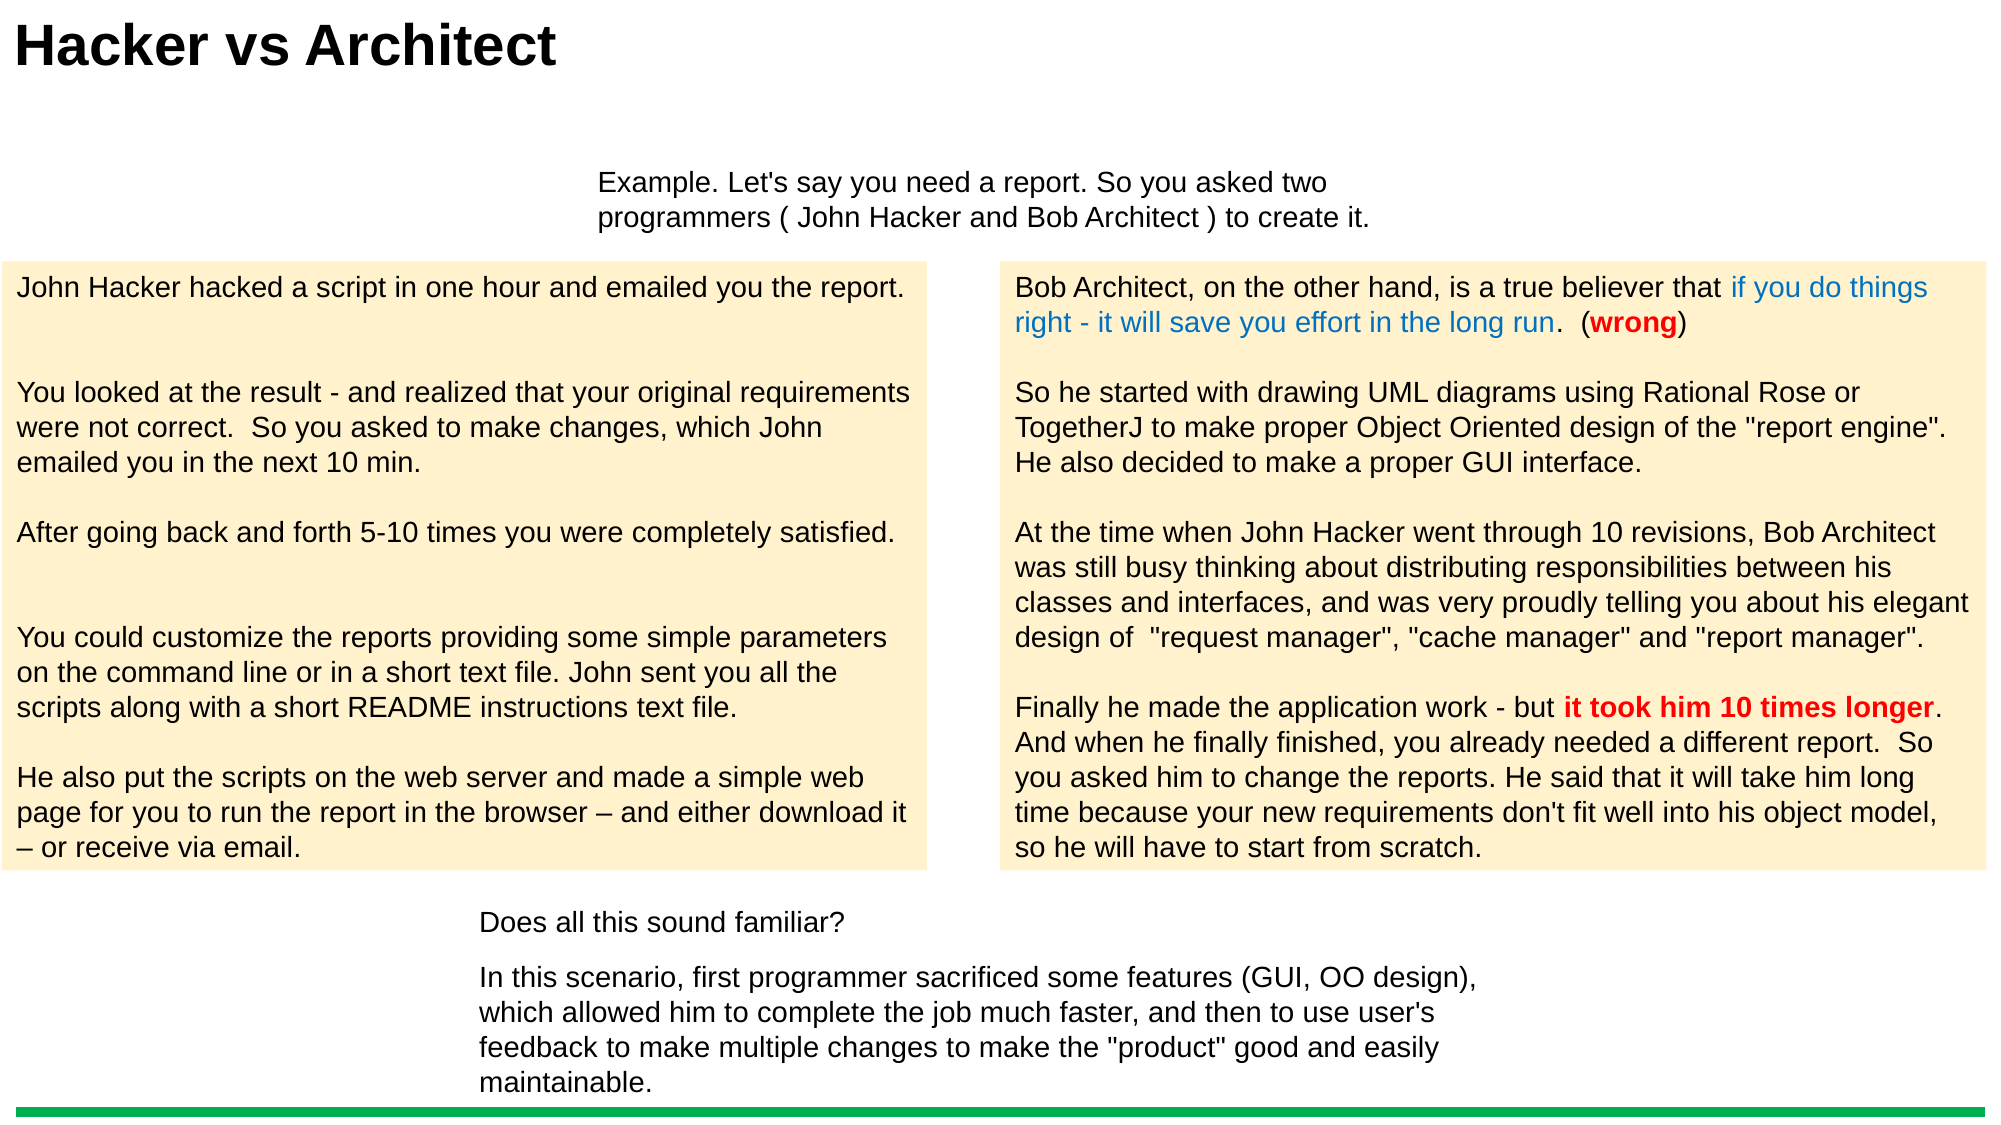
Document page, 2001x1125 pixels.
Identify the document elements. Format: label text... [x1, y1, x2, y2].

text_box Hacker vs Architect [0, 0, 629, 85]
text_box Bob Architect, on the other hand, is a true believer that if you do things right - it will save you effort in the long run. (wrong) So he started with drawing UML diagrams using Rational Rose or TogetherJ to make proper Object Oriented design of the "report engine". He also decided to make a proper GUI interface. At the time when John Hacker went through 10 revisions, Bob Architect was still busy thinking about distributing responsibilities between his classes and interfaces, and was very proudly telling you about his elegant design of "request manager", "cache manager" and "report manager". Finally he made the application work - but it took him 10 times longer. And when he finally finished, you already needed a different report. So you asked him to change the reports. He said that it will take him long time because your new requirements don't fit well into his object model, so he will have to start from scratch. [999, 261, 1987, 871]
text_box Does all this sound familiar? In this scenario, first programmer sacrificed some features (GUI, OO design), which allowed him to complete the job much faster, and then to use user's feedback to make multiple changes to make the "product" good and easily maintainable. [464, 896, 1522, 1106]
text_box John Hacker hacked a script in one hour and emailed you the report. You looked at the result - and realized that your original requirements were not correct. So you asked to make changes, which John emailed you in the next 10 min. After going back and forth 5-10 times you were completely satisfied. You could customize the reports providing some simple parameters on the command line or in a short text file. John sent you all the scripts along with a short README instructions text file. He also put the scripts on the web server and made a simple web page for you to run the report in the browser – and either download it – or receive via email. [1, 261, 927, 871]
text_box Example. Let's say you need a report. So you asked two programmers ( John Hacker and Bob Architect ) to create it. [582, 156, 1452, 242]
